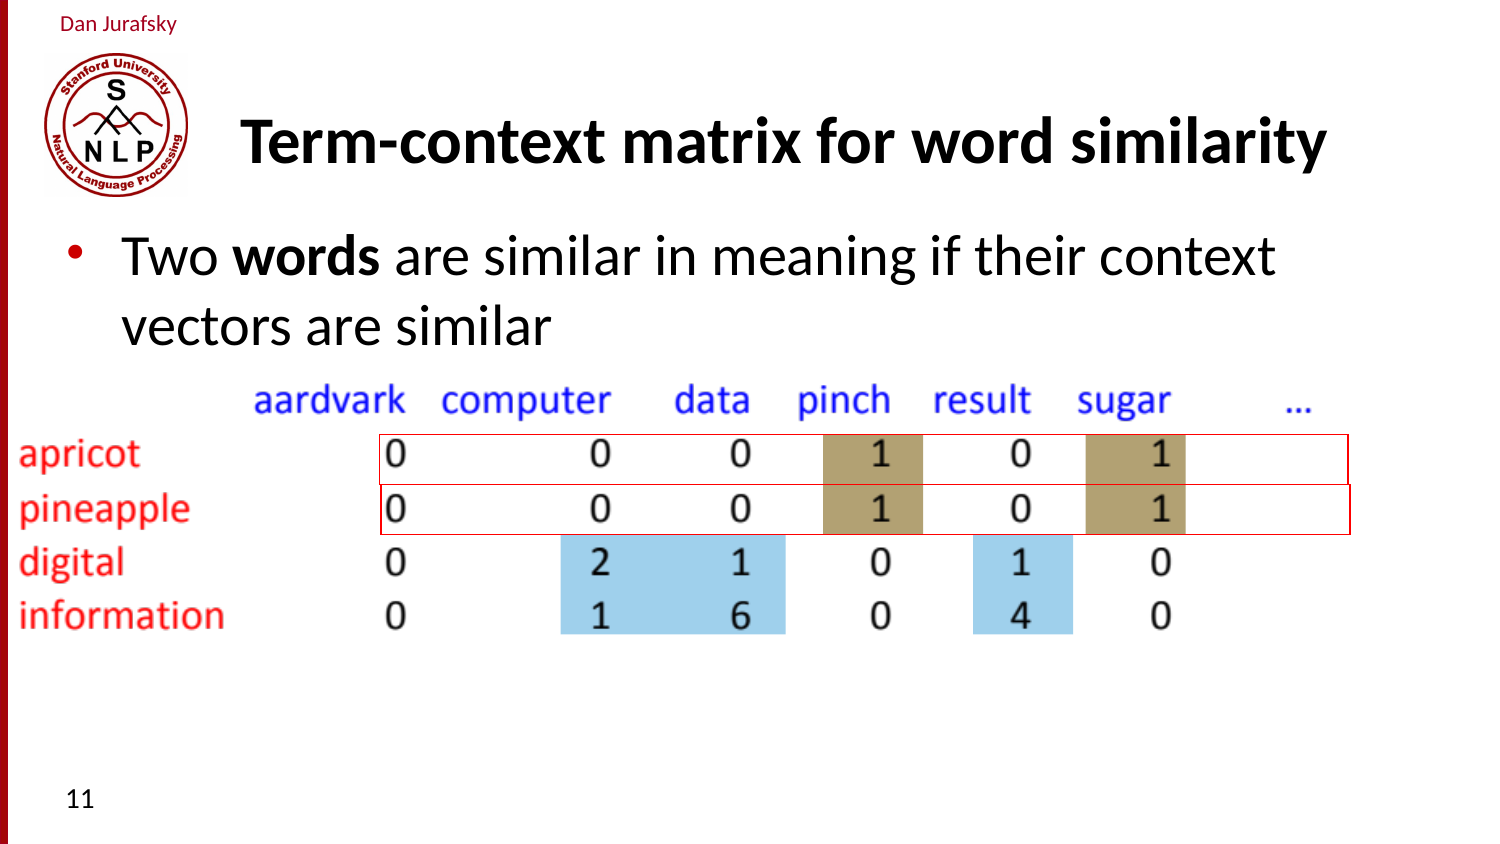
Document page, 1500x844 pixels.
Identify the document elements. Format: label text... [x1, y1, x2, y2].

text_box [10, 371, 1322, 844]
picture [44, 53, 188, 197]
text_box [1326, 434, 1349, 485]
text_box [1326, 484, 1350, 535]
list Two words are similar in meaning if their context vectors are similar [50, 209, 1450, 757]
title Term-context matrix for word similarity [225, 62, 1450, 185]
